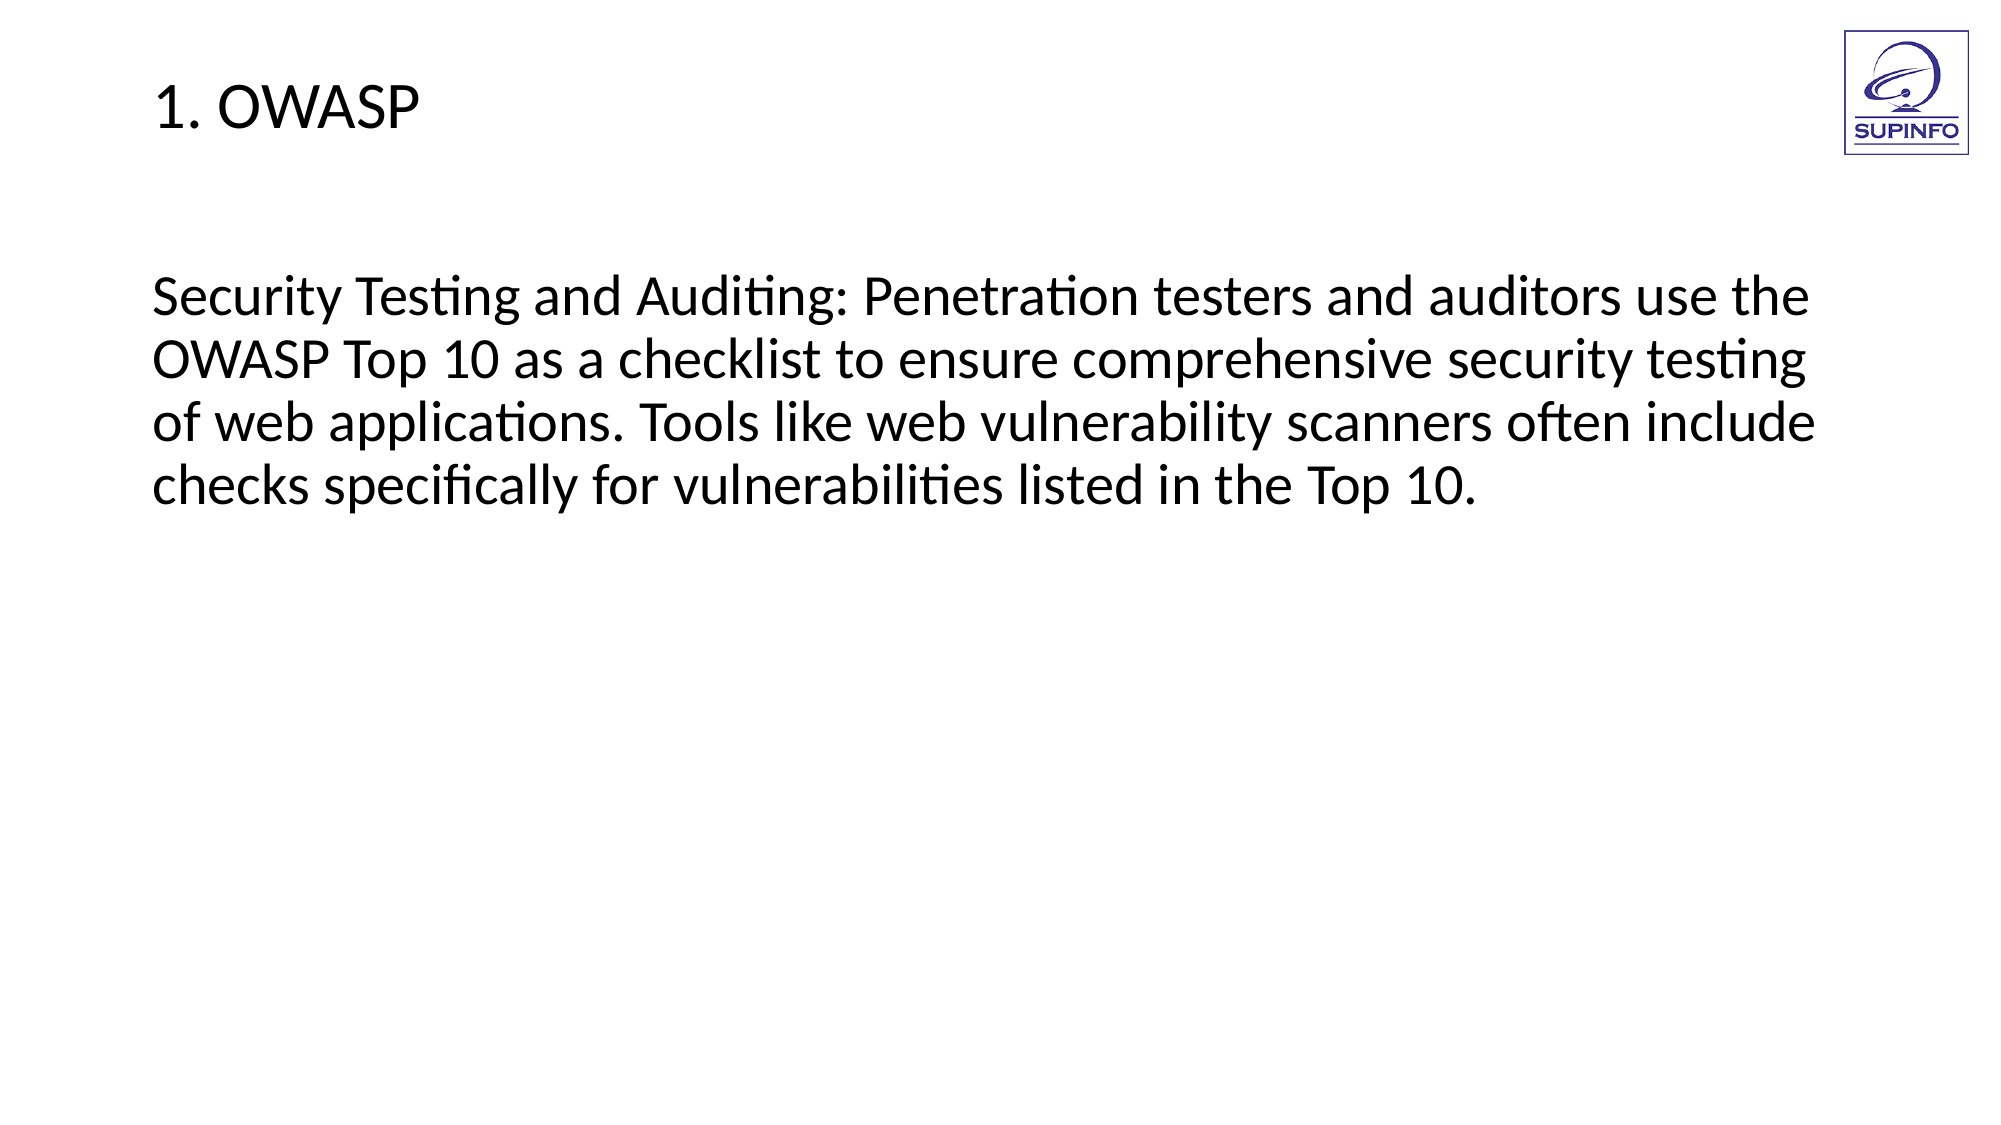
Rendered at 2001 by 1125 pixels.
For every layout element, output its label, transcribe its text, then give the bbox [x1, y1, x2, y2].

list Security Testing and Auditing: Penetration testers and auditors use the OWASP Top 10 as a checklist to ensure comprehensive security testing of web applications. Tools like web vulnerability scanners often include checks specifically for vulnerabilities listed in the Top 10. [137, 257, 1863, 1014]
list 1. OWASP [137, 63, 1862, 157]
picture [1844, 30, 1969, 155]
